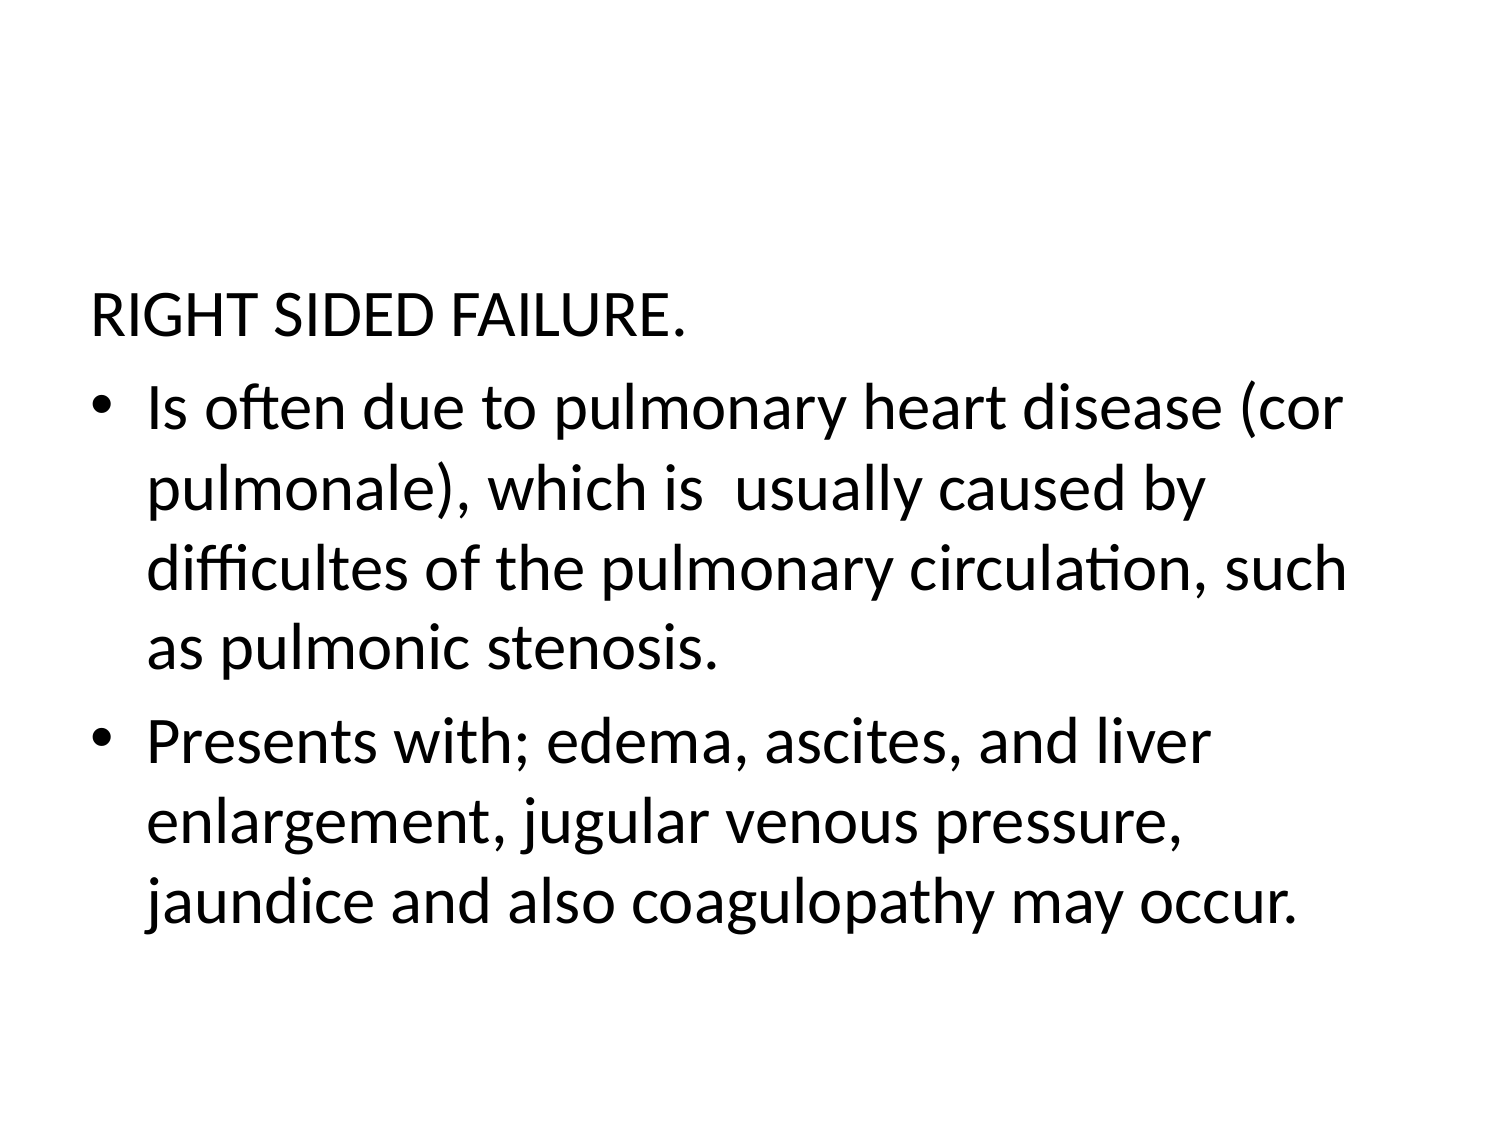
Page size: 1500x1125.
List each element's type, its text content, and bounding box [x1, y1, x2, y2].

list RIGHT SIDED FAILURE. Is often due to pulmonary heart disease (cor pulmonale), which is usually caused by difficultes of the pulmonary circulation, such as pulmonic stenosis. Presents with; edema, ascites, and liver enlargement, jugular venous pressure, jaundice and also coagulopathy may occur. [75, 262, 1425, 1005]
